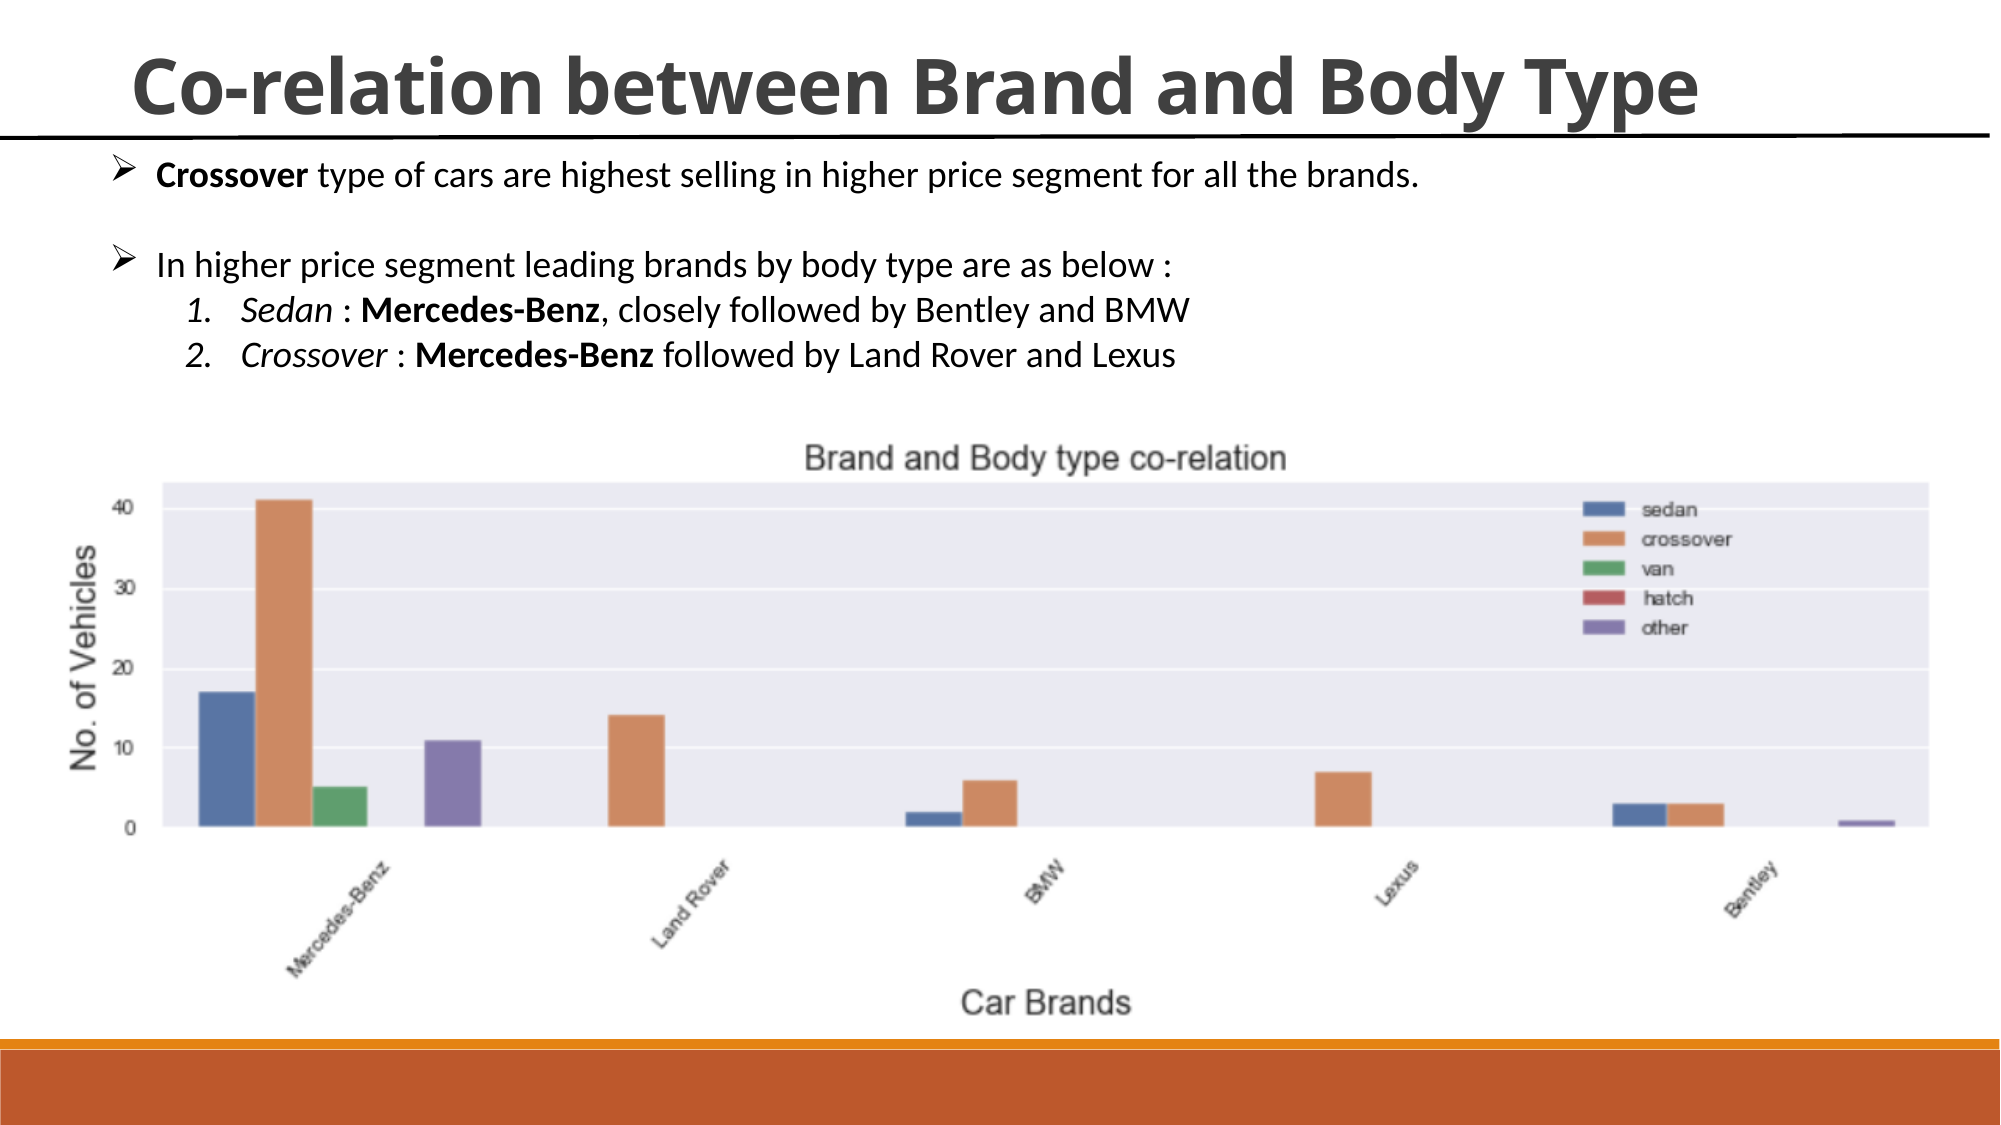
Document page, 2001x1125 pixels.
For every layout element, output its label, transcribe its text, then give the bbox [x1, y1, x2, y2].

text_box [0, 134, 1990, 139]
text_box Crossover type of cars are highest selling in higher price segment for all the brands. In higher price segment leading brands by body type are as below : Sedan : Mercedes-Benz, closely followed by Bentley and BMW Crossover : Mercedes-Benz followed by Land Rover and Lexus [94, 149, 1863, 383]
title Co-relation between Brand and Body Type [0, 0, 1975, 131]
picture [55, 427, 1945, 1026]
